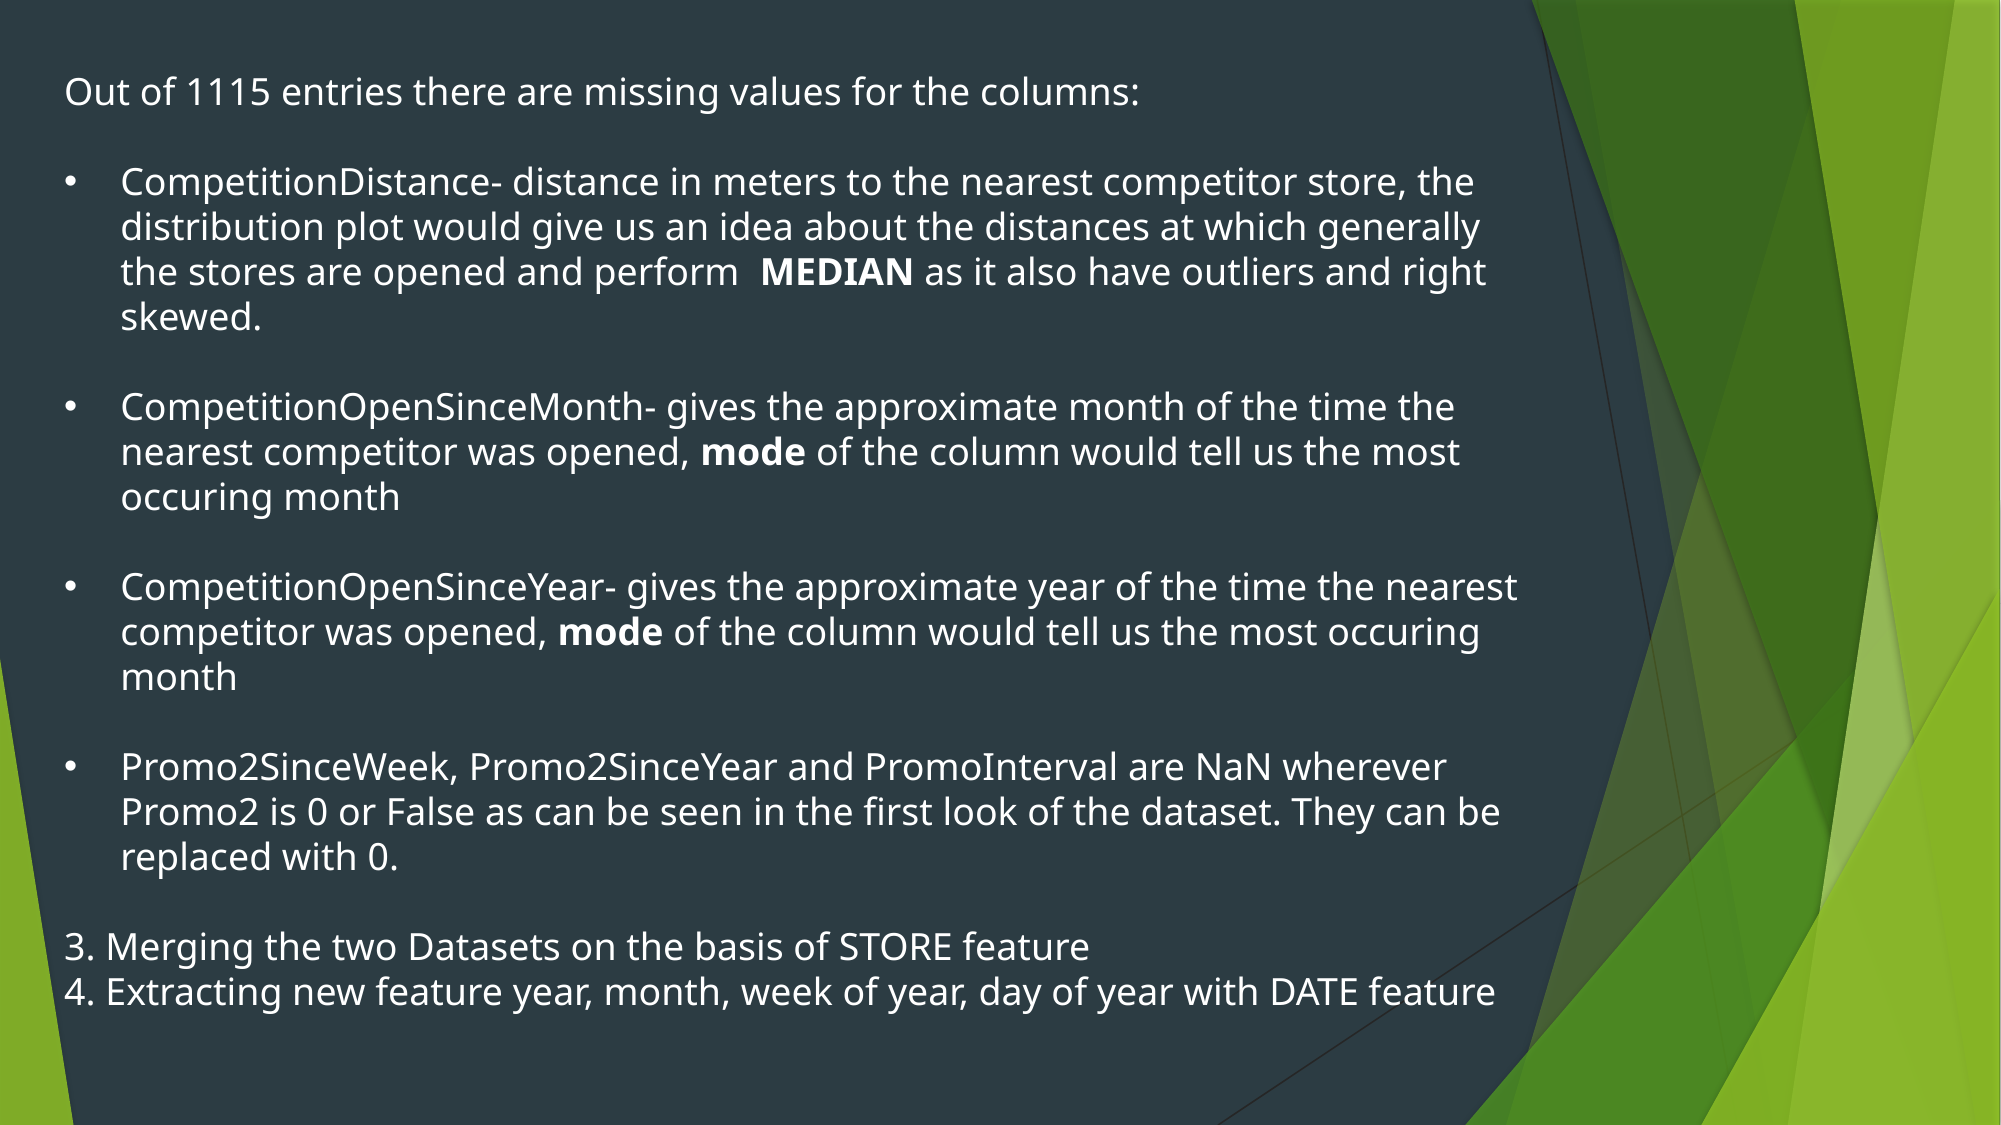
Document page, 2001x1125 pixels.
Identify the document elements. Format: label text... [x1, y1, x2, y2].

text_box Out of 1115 entries there are missing values for the columns: CompetitionDistance- distance in meters to the nearest competitor store, the distribution plot would give us an idea about the distances at which generally the stores are opened and perform MEDIAN as it also have outliers and right skewed. CompetitionOpenSinceMonth- gives the approximate month of the time the nearest competitor was opened, mode of the column would tell us the most occuring month CompetitionOpenSinceYear- gives the approximate year of the time the nearest competitor was opened, mode of the column would tell us the most occuring month Promo2SinceWeek, Promo2SinceYear and PromoInterval are NaN wherever Promo2 is 0 or False as can be seen in the first look of the dataset. They can be replaced with 0. 3. Merging the two Datasets on the basis of STORE feature 4. Extracting new feature year, month, week of year, day of year with DATE feature [49, 60, 1556, 1021]
